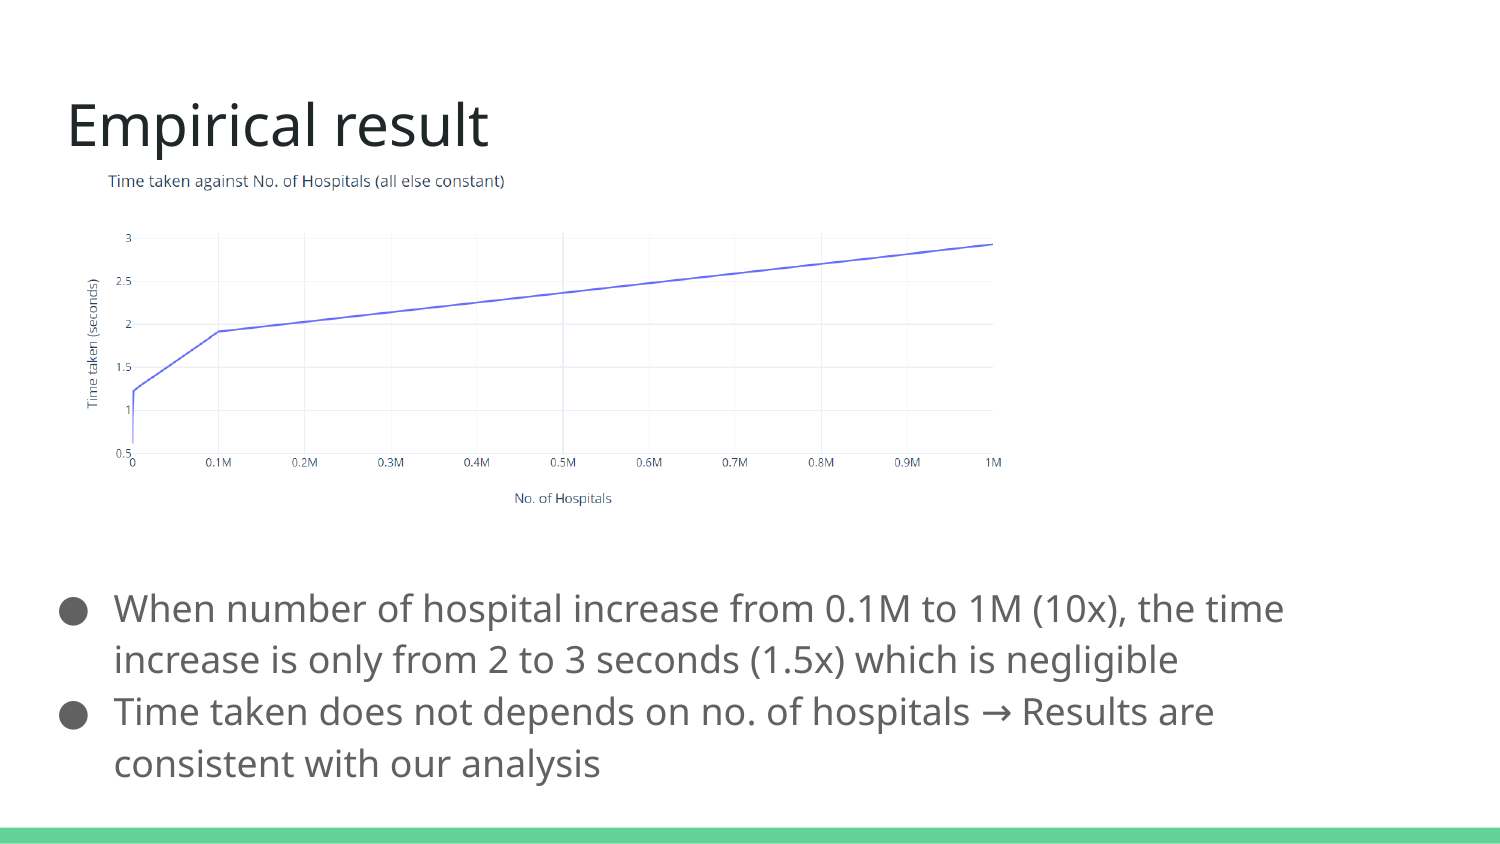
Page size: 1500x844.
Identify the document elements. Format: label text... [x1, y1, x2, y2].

list When number of hospital increase from 0.1M to 1M (10x), the time increase is only from 2 to 3 seconds (1.5x) which is negligible Time taken does not depends on no. of hospitals → Results are consistent with our analysis [23, 562, 1422, 765]
title Empirical result [51, 72, 1449, 167]
picture [75, 166, 1014, 509]
